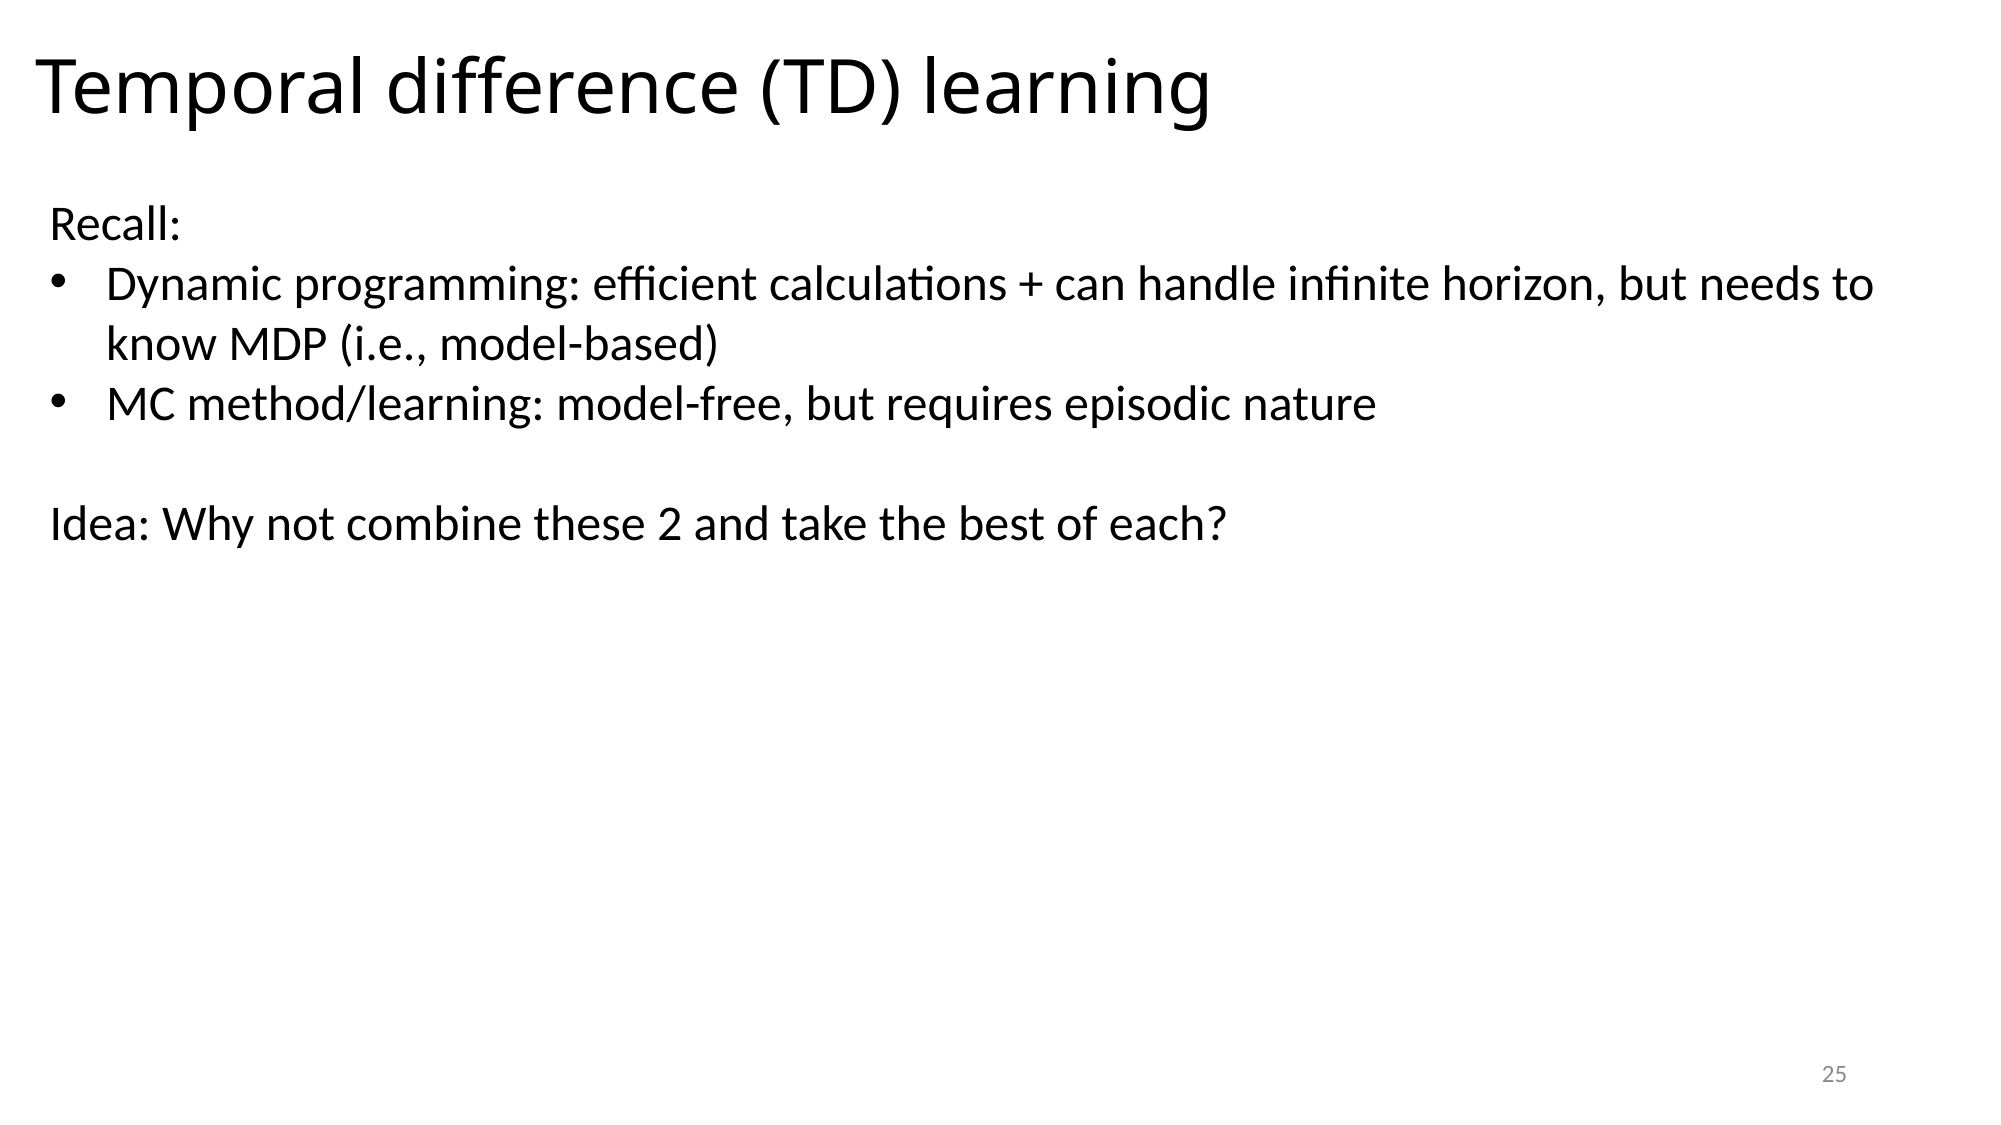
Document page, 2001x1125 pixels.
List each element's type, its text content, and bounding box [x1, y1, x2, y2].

slide_number 25 [1412, 1042, 1863, 1103]
text_box Recall: Dynamic programming: efficient calculations + can handle infinite horizon, but needs to know MDP (i.e., model-based) MC method/learning: model-free, but requires episodic nature Idea: Why not combine these 2 and take the best of each? [34, 182, 1965, 678]
title Temporal difference (TD) learning [20, 0, 1444, 183]
